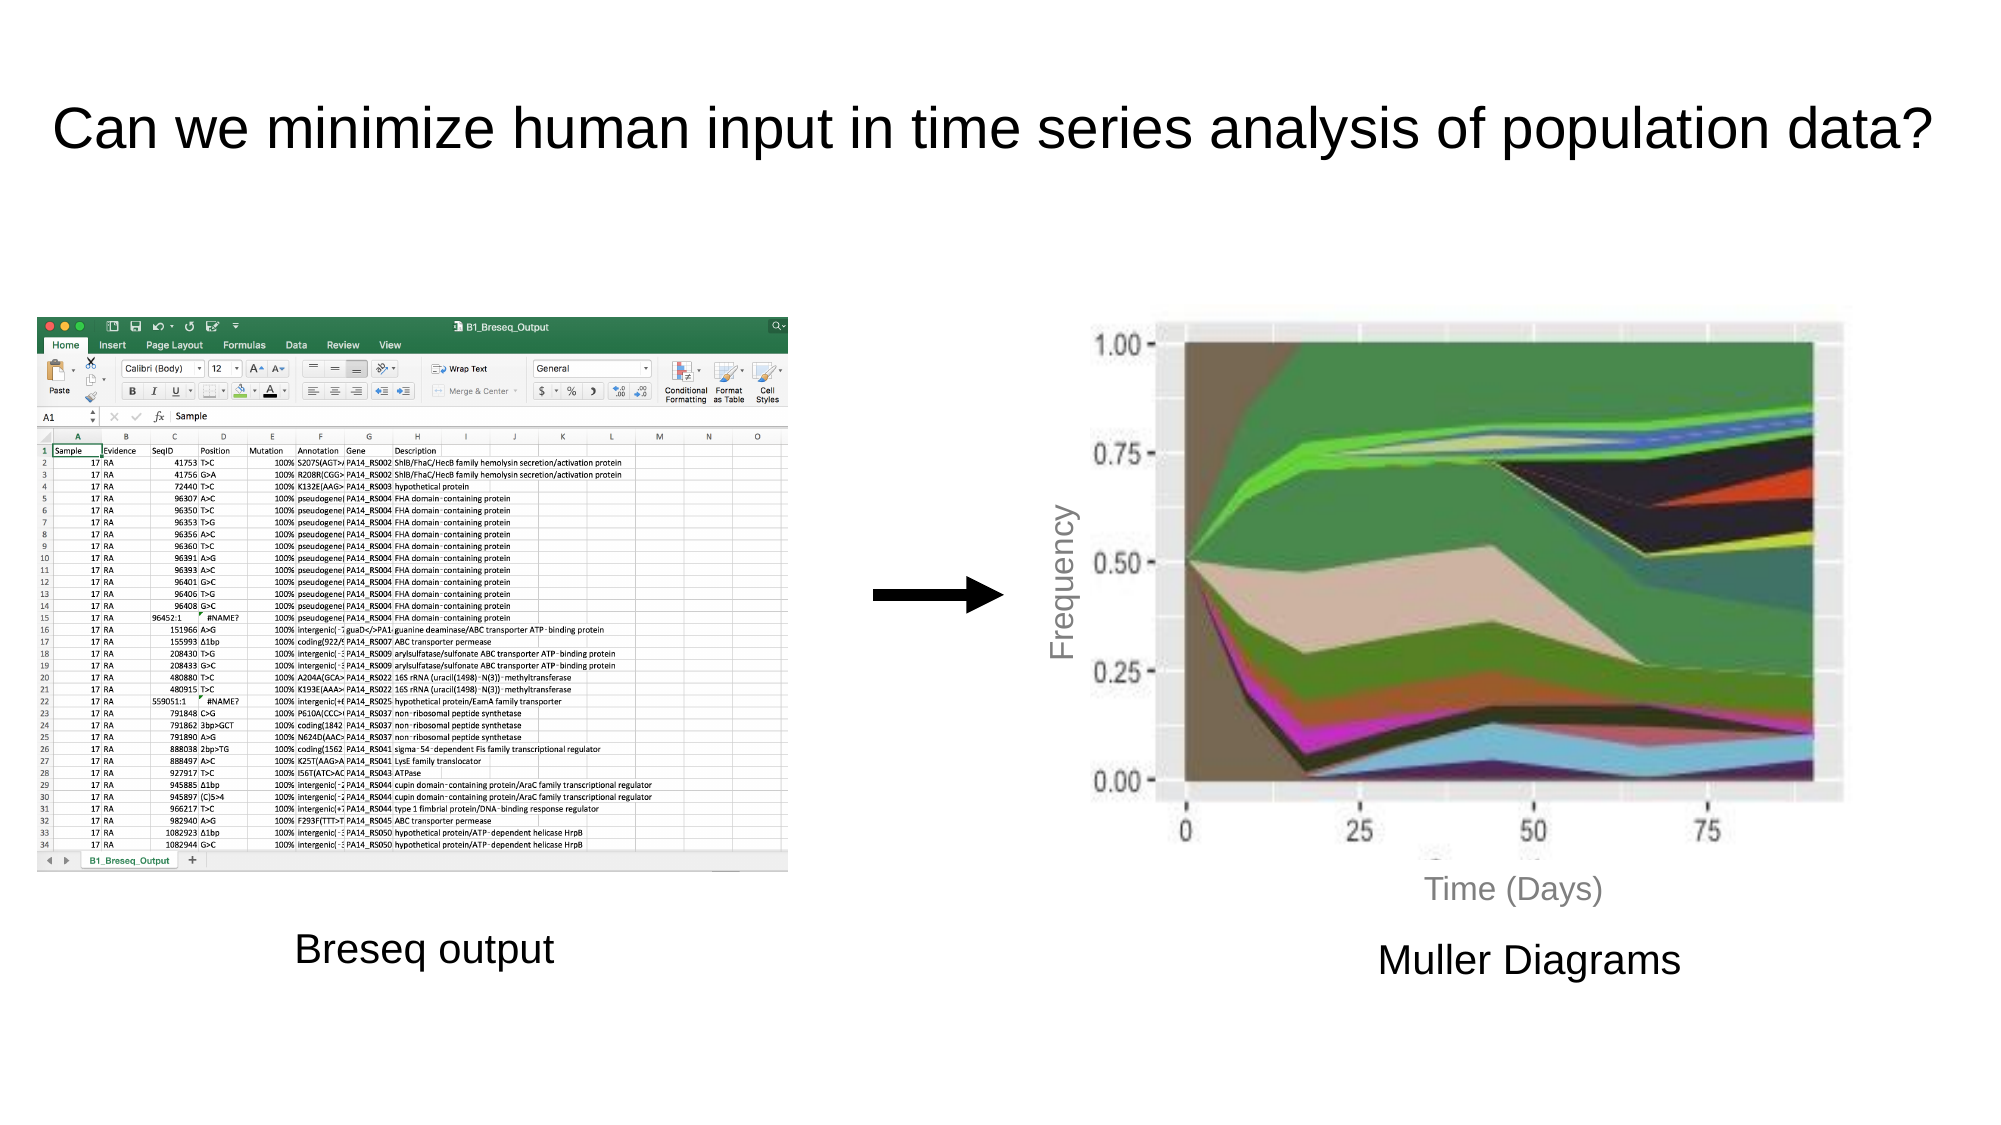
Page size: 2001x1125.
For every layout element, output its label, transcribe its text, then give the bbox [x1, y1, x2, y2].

picture [1090, 304, 1859, 860]
text_box Can we minimize human input in time series analysis of population data? [37, 82, 1971, 169]
text_box Muller Diagrams [1362, 925, 1700, 991]
text_box Breseq output [279, 914, 572, 981]
picture [37, 317, 788, 873]
text_box Time (Days) [1408, 868, 1623, 915]
text_box Frequency [1032, 487, 1085, 677]
